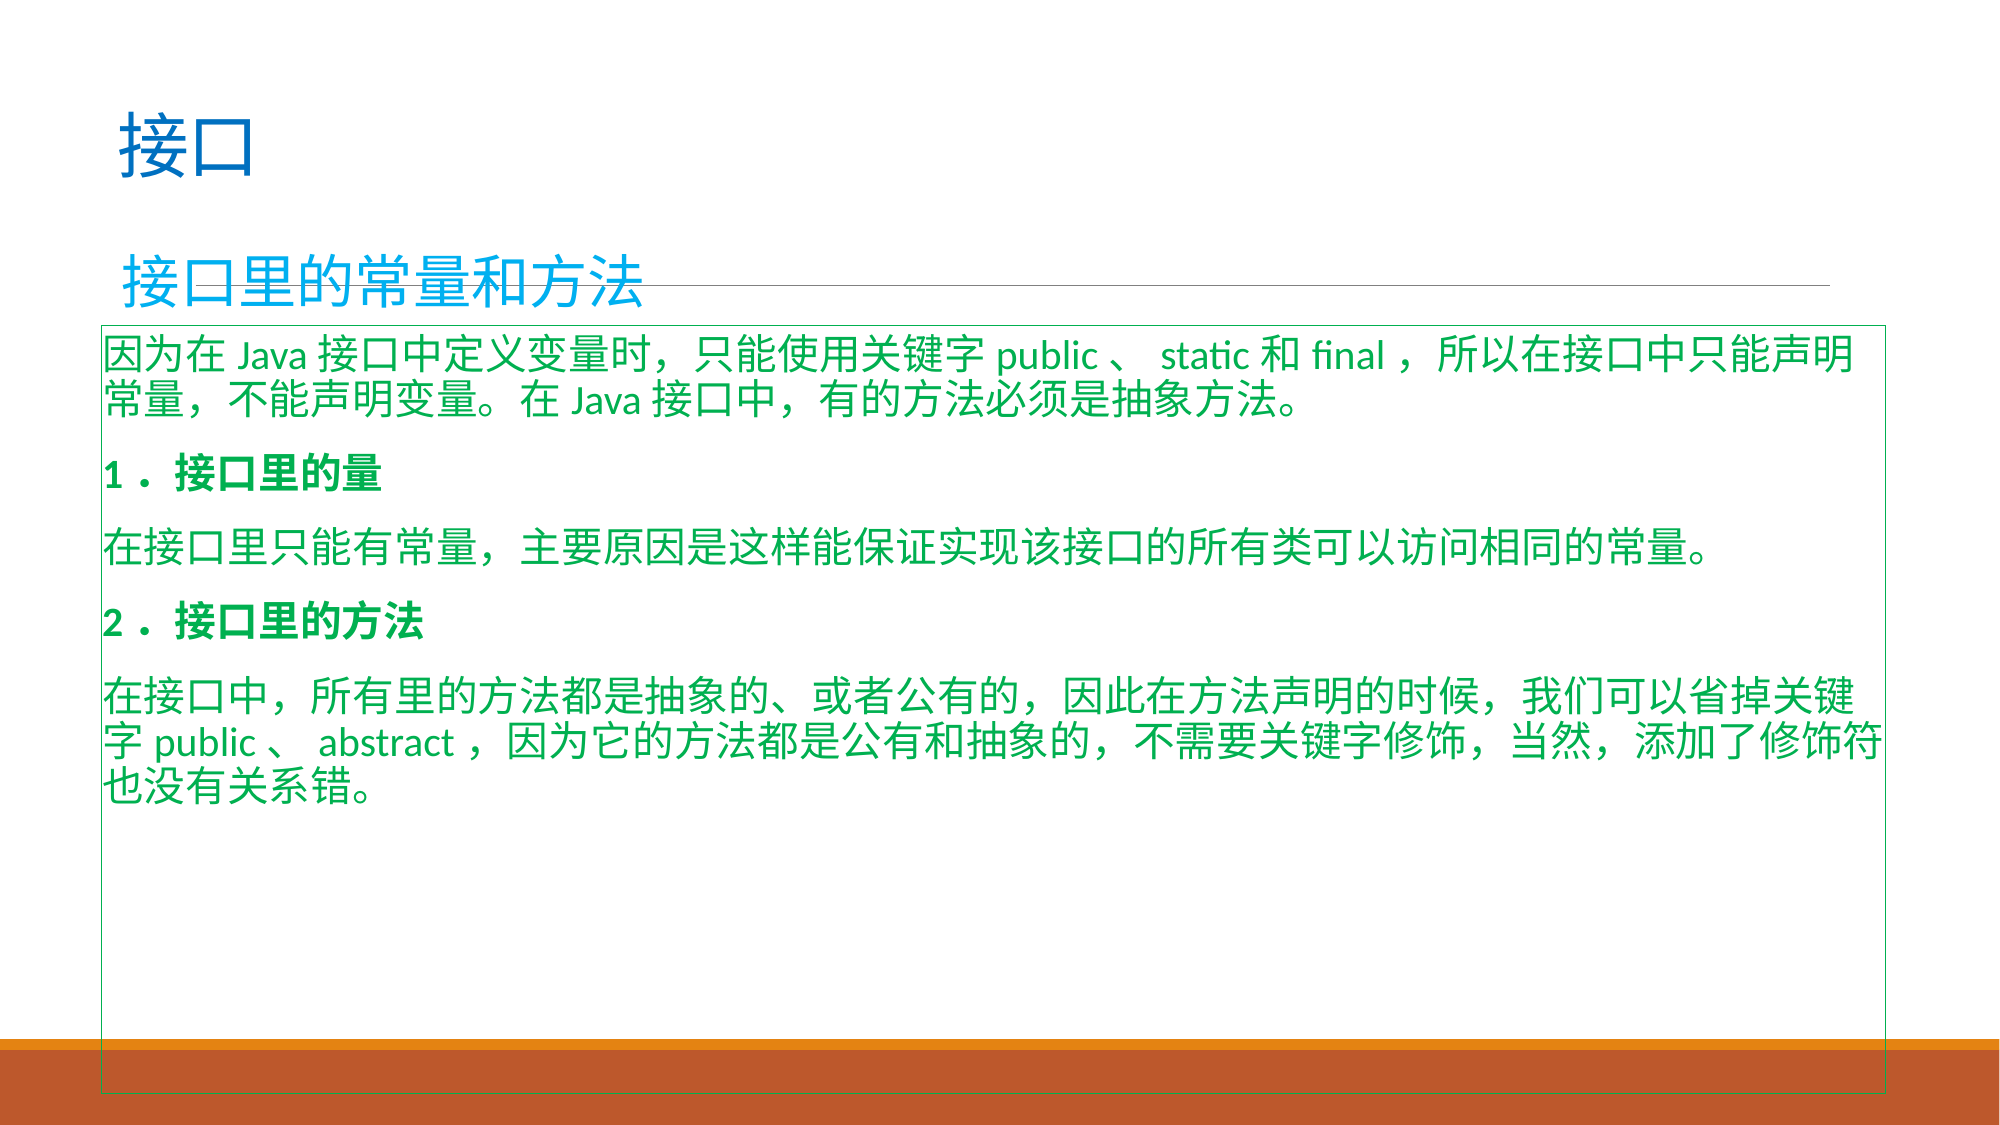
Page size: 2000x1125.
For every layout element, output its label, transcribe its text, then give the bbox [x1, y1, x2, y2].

text_box 接口里的常量和方法 [101, 219, 1851, 326]
list 因为在Java接口中定义变量时，只能使用关键字public、static和final，所以在接口中只能声明常量，不能声明变量。在Java接口中，有的方法必须是抽象方法。 1．接口里的量 在接口里只能有常量，主要原因是这样能保证实现该接口的所有类可以访问相同的常量。 2．接口里的方法 在接口中，所有里的方法都是抽象的、或者公有的，因此在方法声明的时候，我们可以省掉关键字public、abstract，因为它的方法都是公有和抽象的，不需要关键字修饰，当然，添加了修饰符也没有关系错。 [101, 325, 1886, 1094]
title 接口 [101, 30, 1850, 195]
